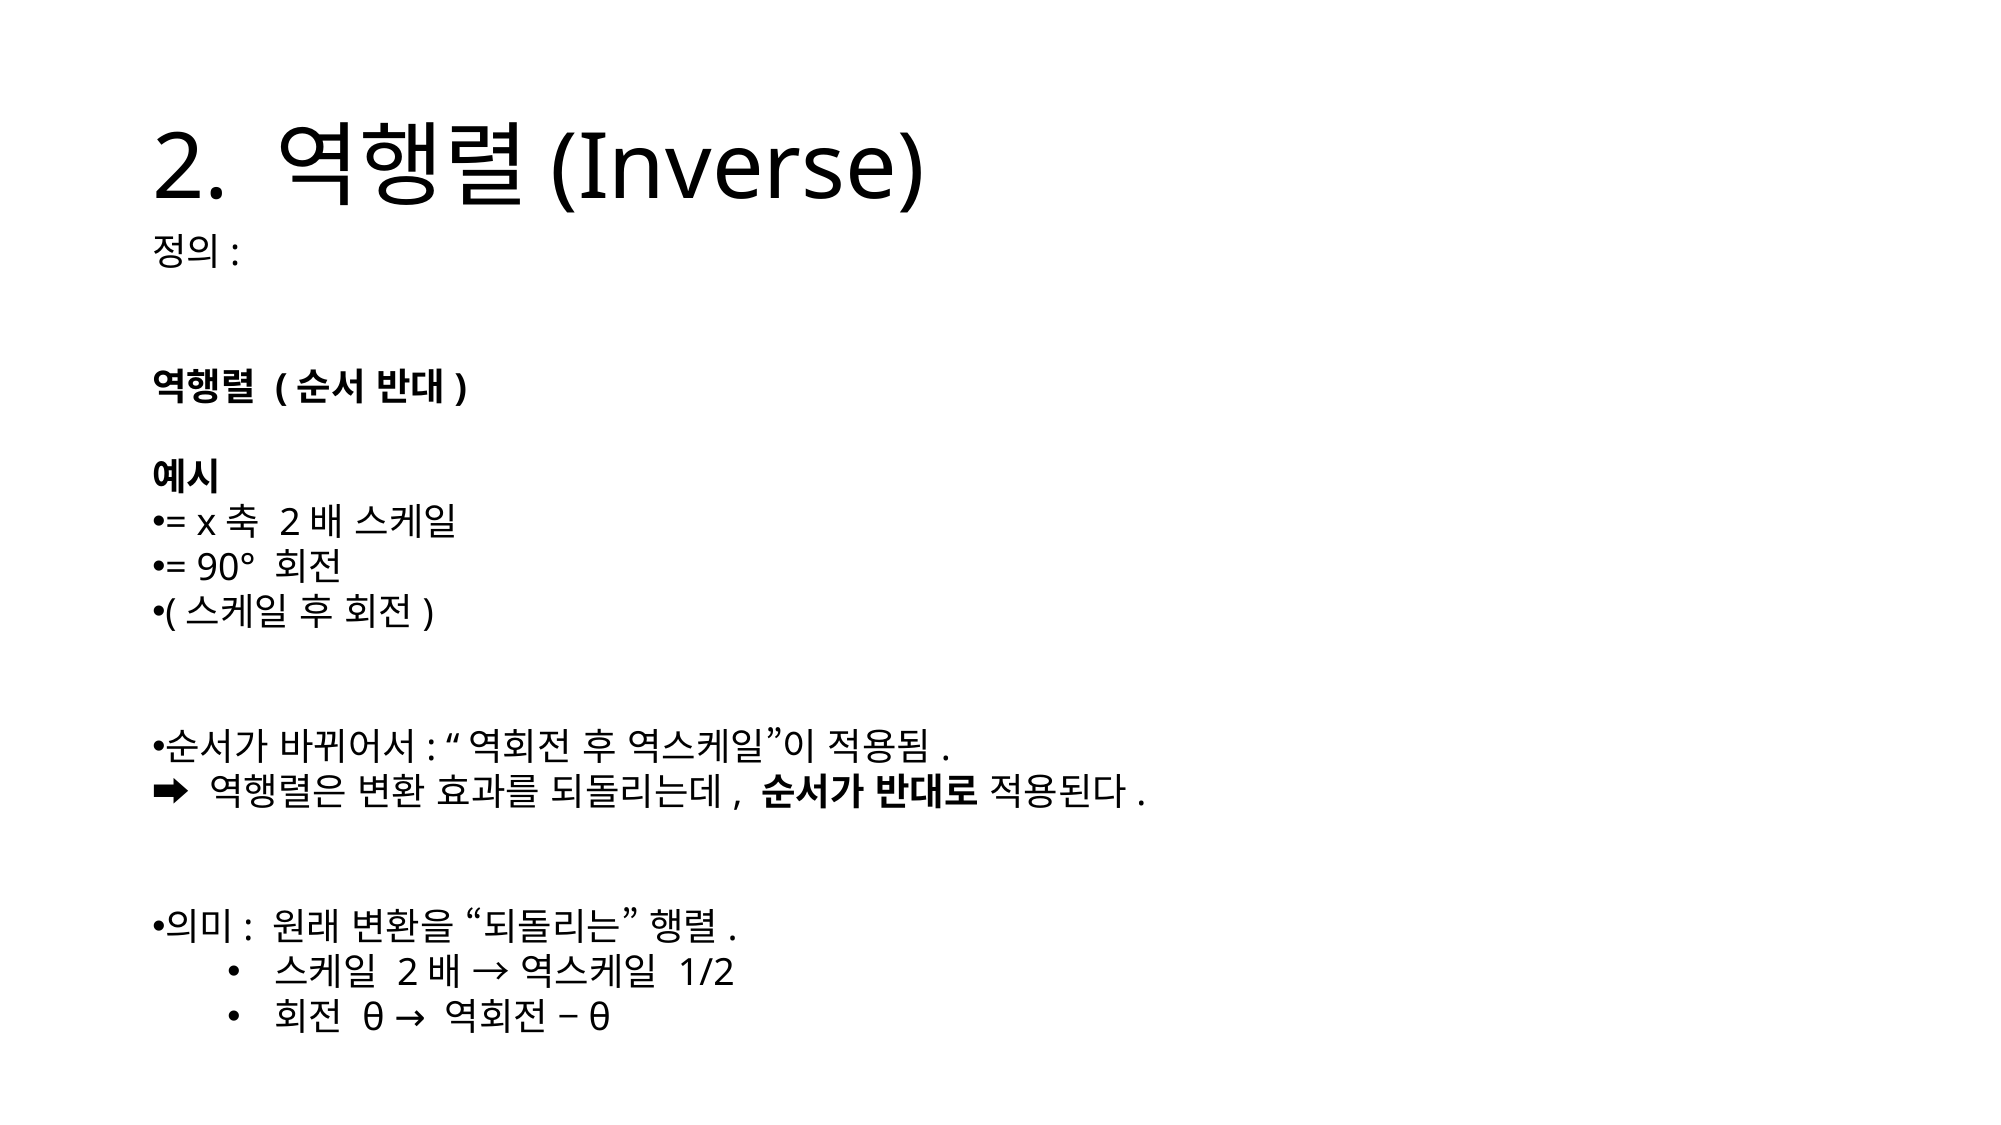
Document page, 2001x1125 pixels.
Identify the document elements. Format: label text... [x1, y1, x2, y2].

title 2. 역행렬(Inverse) [137, 59, 1863, 278]
